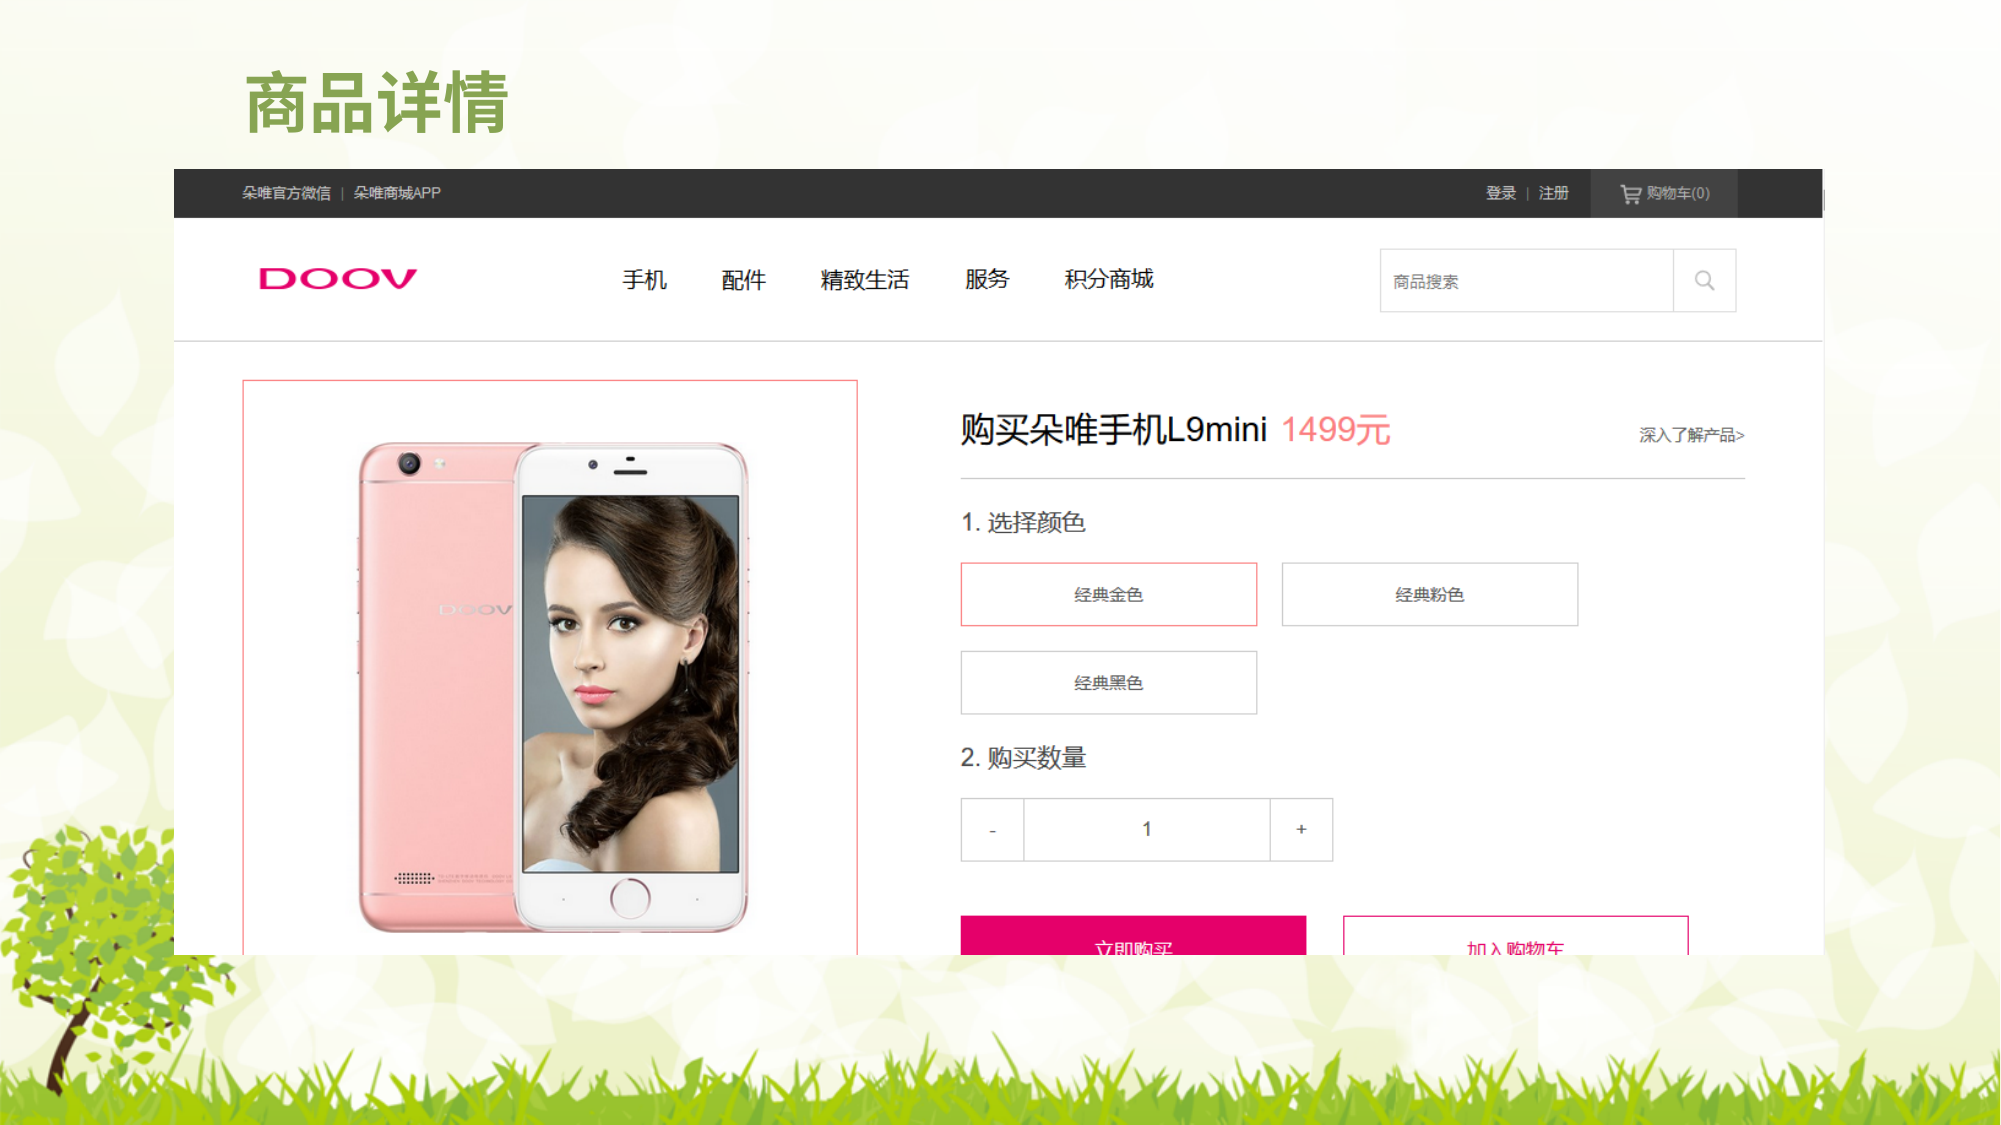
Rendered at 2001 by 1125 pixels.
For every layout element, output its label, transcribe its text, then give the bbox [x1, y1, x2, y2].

text_box 商品详情 [228, 49, 1719, 153]
picture [0, 0, 2001, 1125]
